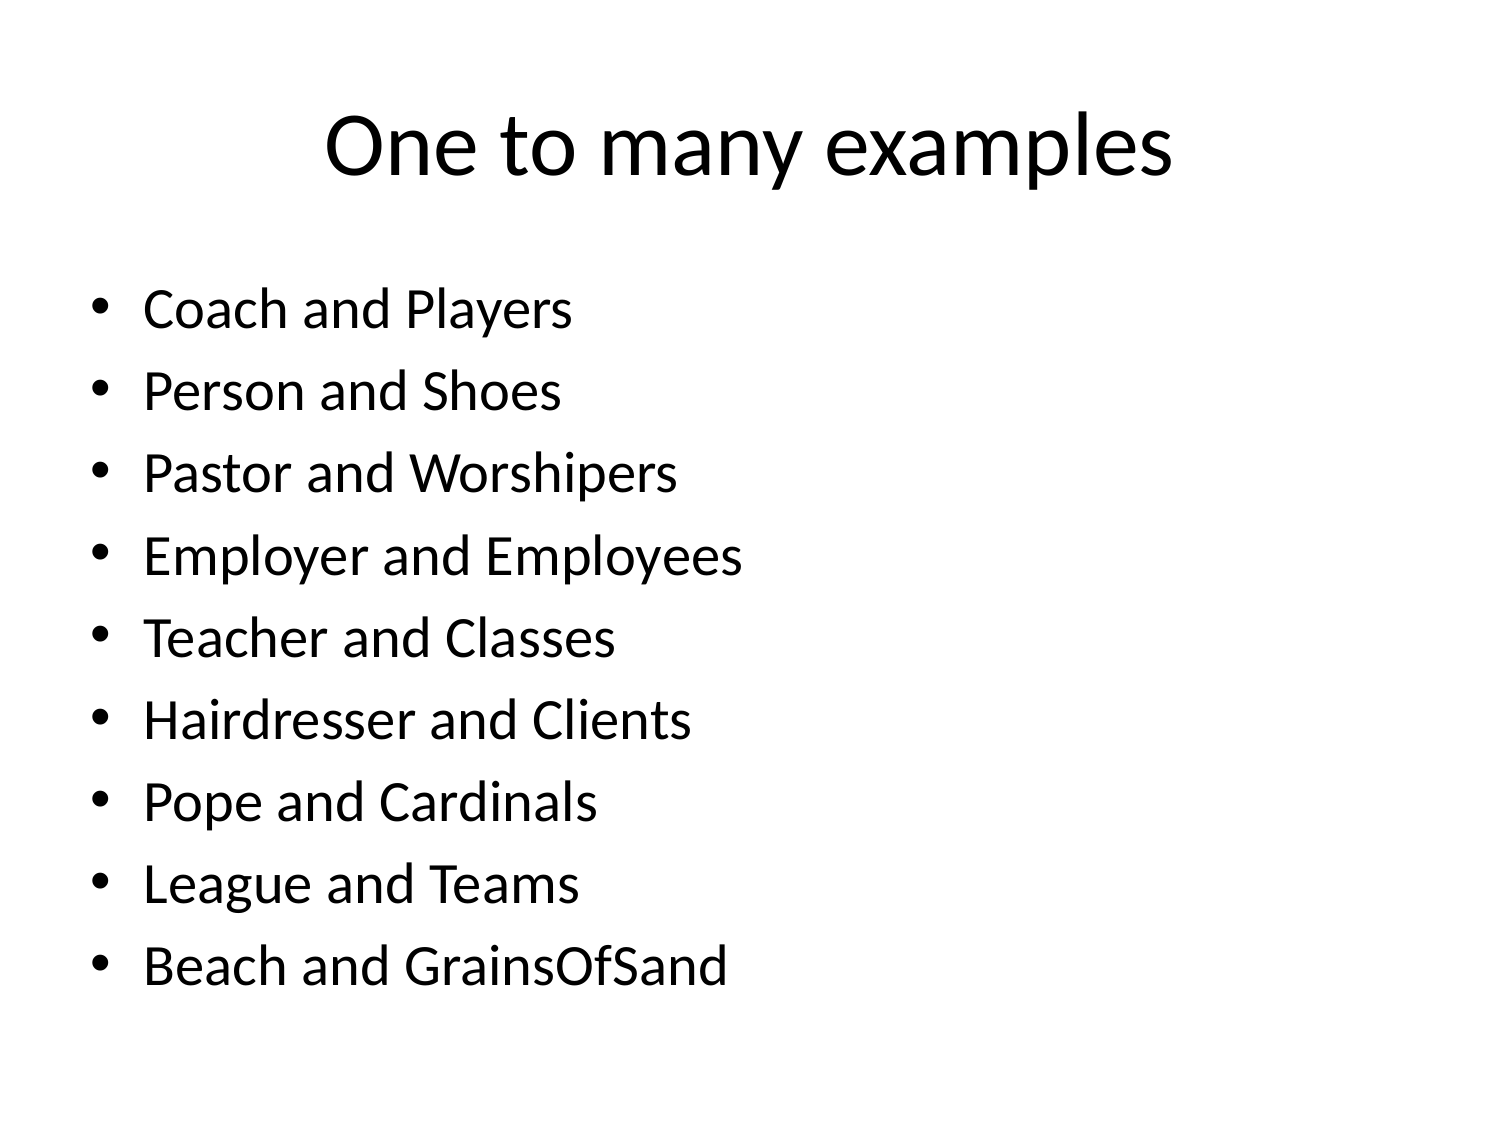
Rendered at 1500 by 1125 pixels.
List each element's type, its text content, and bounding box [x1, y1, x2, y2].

title One to many examples [75, 45, 1425, 233]
list Coach and Players Person and Shoes Pastor and Worshipers Employer and Employees Teacher and Classes Hairdresser and Clients Pope and Cardinals League and Teams Beach and GrainsOfSand [75, 262, 1425, 1005]
